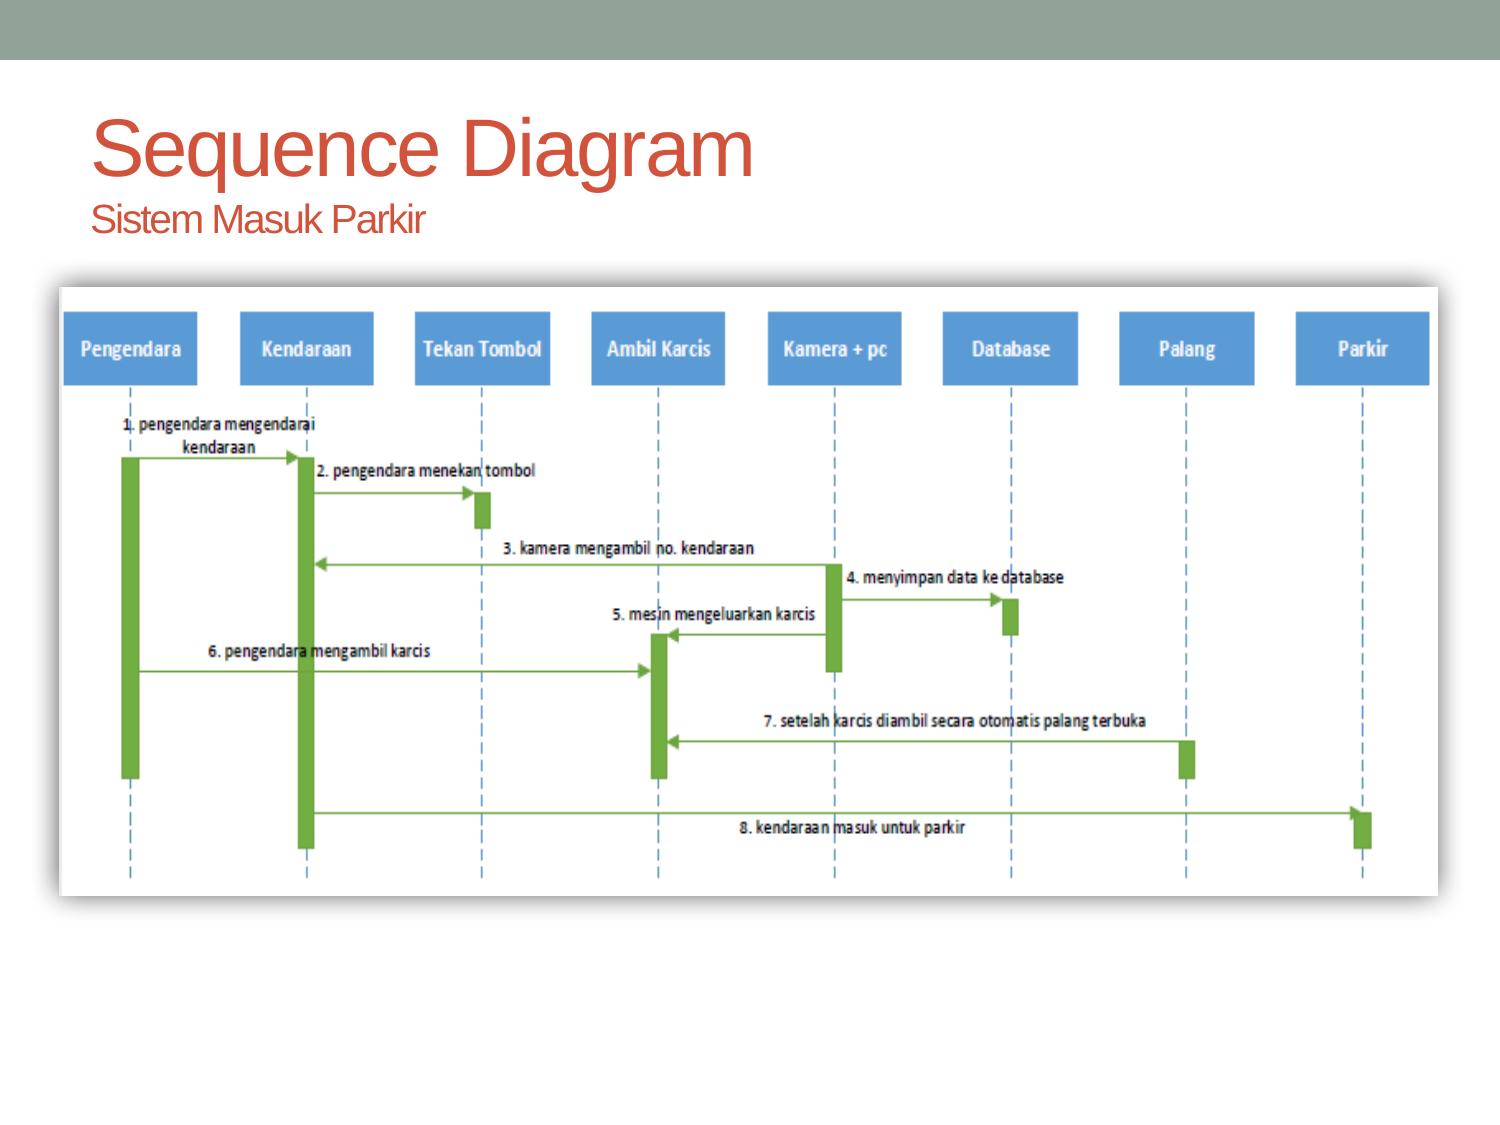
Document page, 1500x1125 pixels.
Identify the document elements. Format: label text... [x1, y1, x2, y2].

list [59, 287, 1438, 896]
title Sequence Diagram Sistem Masuk Parkir [75, 87, 1425, 250]
